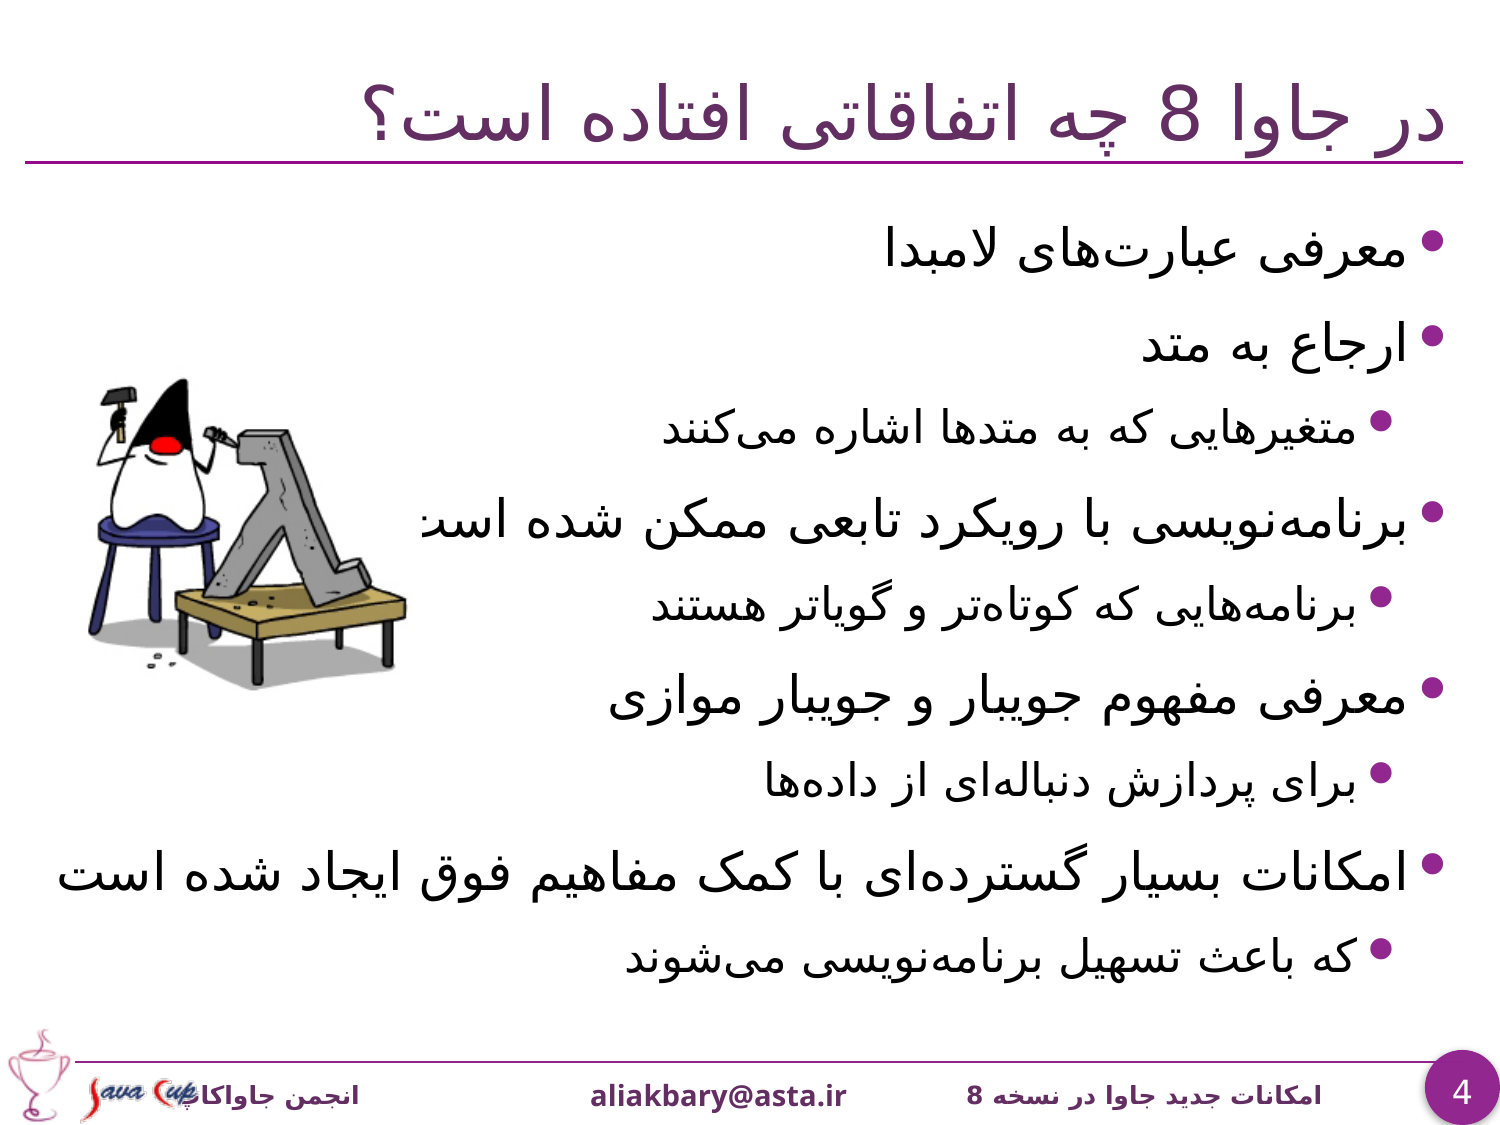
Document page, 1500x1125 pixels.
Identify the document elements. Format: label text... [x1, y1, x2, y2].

picture [6, 1028, 75, 1125]
picture [61, 341, 423, 701]
picture [79, 1076, 200, 1125]
list معرفی عبارت‌های لامبدا ارجاع به متد متغیرهایی که به متدها اشاره می‌کنند برنامه‌نویسی با رویکرد تابعی ممکن شده است برنامه‌هایی که کوتاه‌تر و گویاتر هستند معرفی مفهوم جویبار و جویبار موازی برای پردازش دنباله‌ای از داده‌ها امکانات بسيار گسترده‌ای با کمک مفاهیم فوق ایجاد شده است که باعث تسهیل برنامه‌نویسی می‌شوند [24, 187, 1463, 1063]
title در جاوا 8 چه اتفاقاتی افتاده است؟ [24, 37, 1463, 163]
